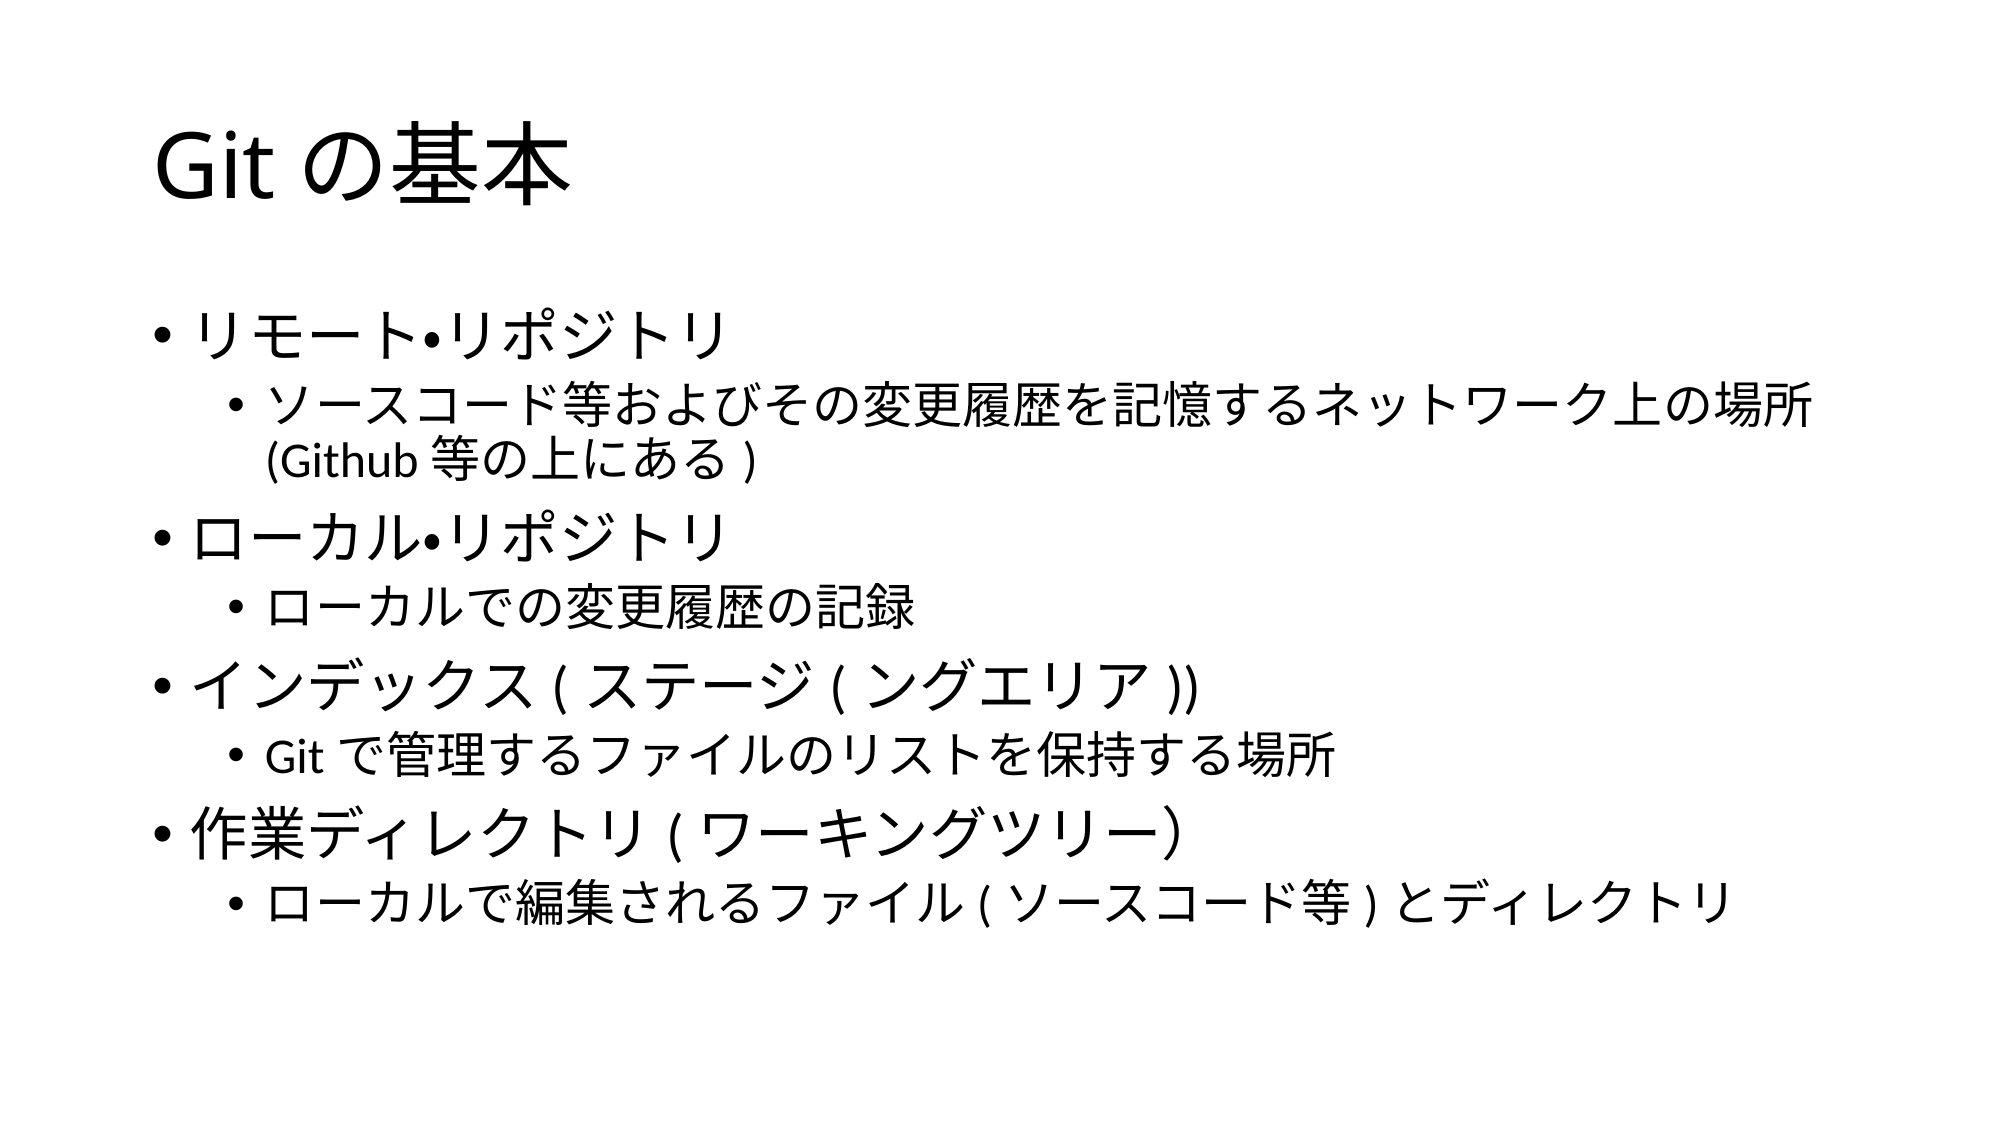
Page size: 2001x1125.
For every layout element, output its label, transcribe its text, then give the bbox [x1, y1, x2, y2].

list リモート・リポジトリ ソースコード等およびその変更履歴を記憶するネットワーク上の場所(Github等の上にある) ローカル・リポジトリ ローカルでの変更履歴の記録 インデックス(ステージ(ングエリア)) Gitで管理するファイルのリストを保持する場所 作業ディレクトリ(ワーキングツリー） ローカルで編集されるファイル(ソースコード等)とディレクトリ [137, 299, 1863, 1014]
title Gitの基本 [137, 59, 1863, 278]
